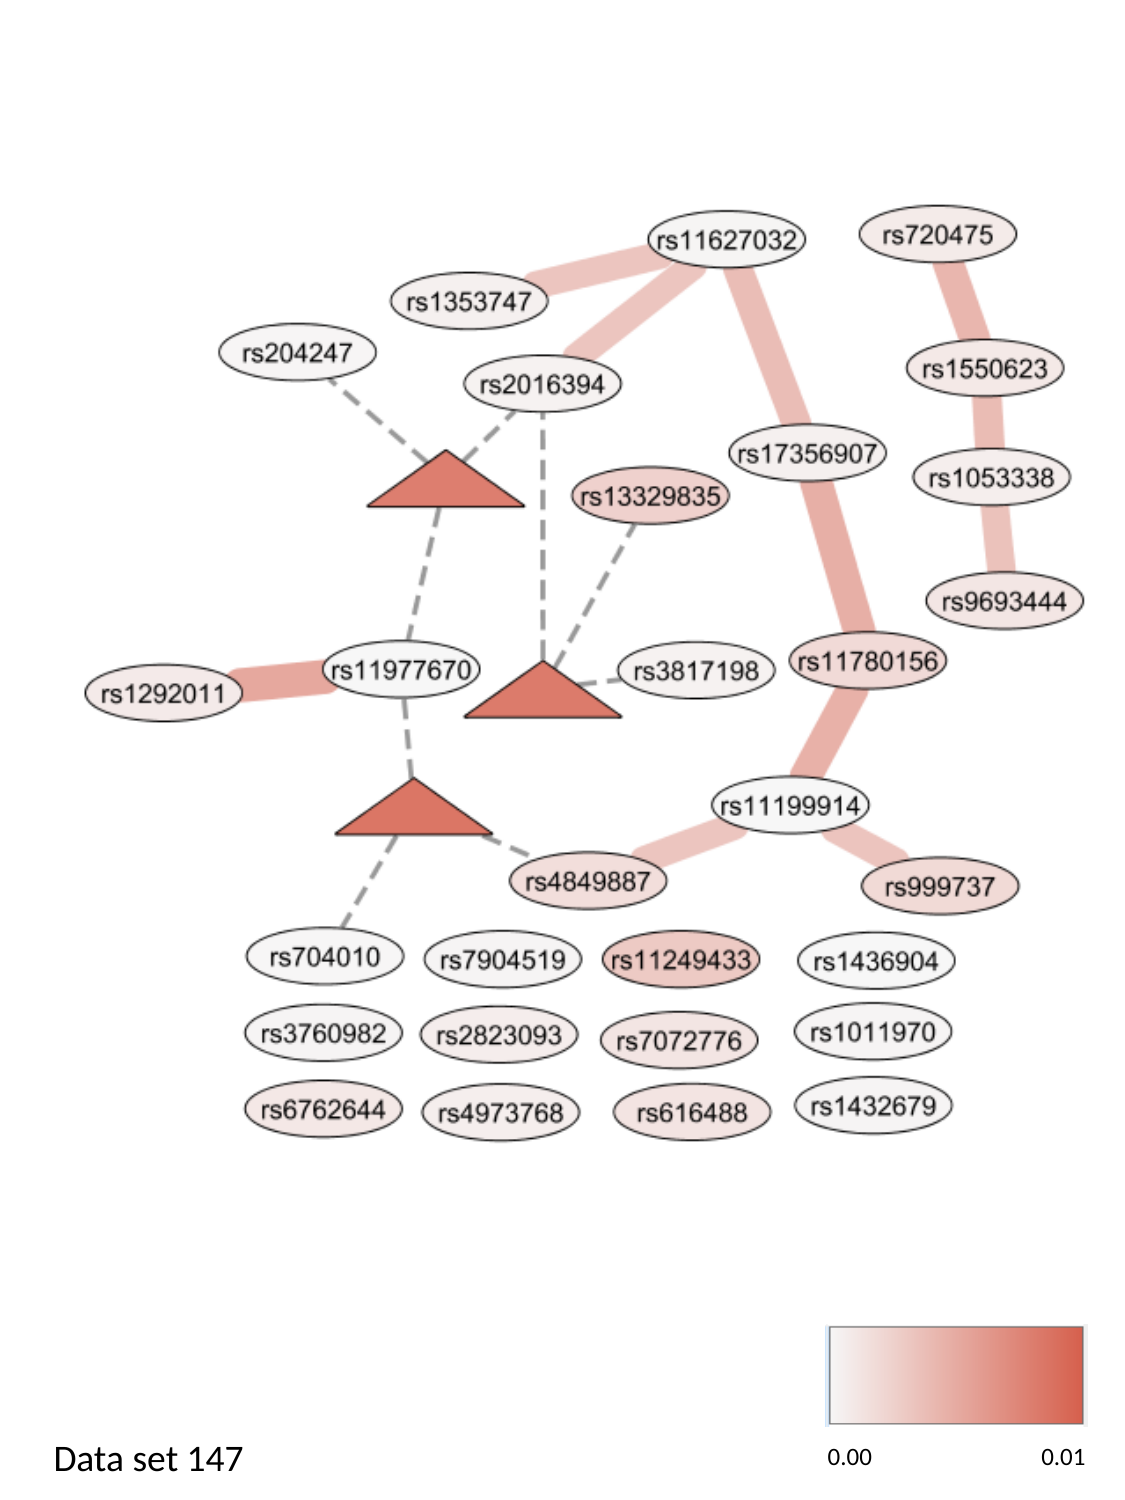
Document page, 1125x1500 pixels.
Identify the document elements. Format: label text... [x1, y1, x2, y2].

text_box 0.01 [1026, 1433, 1101, 1478]
picture [48, 163, 1102, 1182]
picture [824, 1324, 1088, 1428]
text_box Data set 147 [38, 1426, 259, 1487]
text_box 0.00 [812, 1433, 888, 1478]
